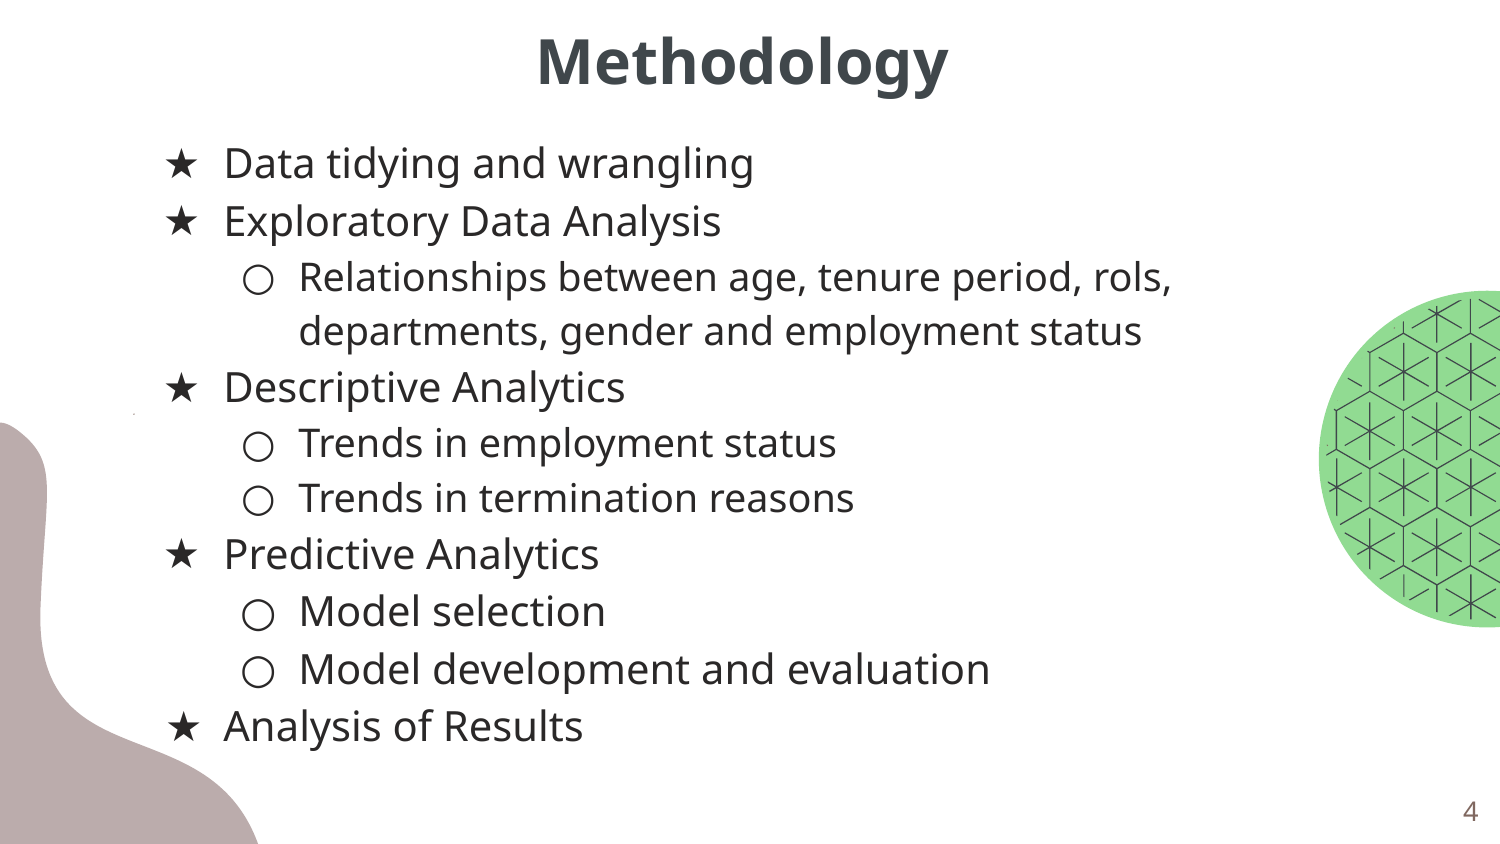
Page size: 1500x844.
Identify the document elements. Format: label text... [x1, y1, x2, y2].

title Methodology [20, 23, 1465, 113]
slide_number ‹#› [1403, 779, 1494, 844]
list Data tidying and wrangling Exploratory Data Analysis Relationships between age, tenure period, rols, departments, gender and employment status Descriptive Analytics Trends in employment status Trends in termination reasons Predictive Analytics Model selection Model development and evaluation Analysis of Results [133, 114, 1400, 776]
